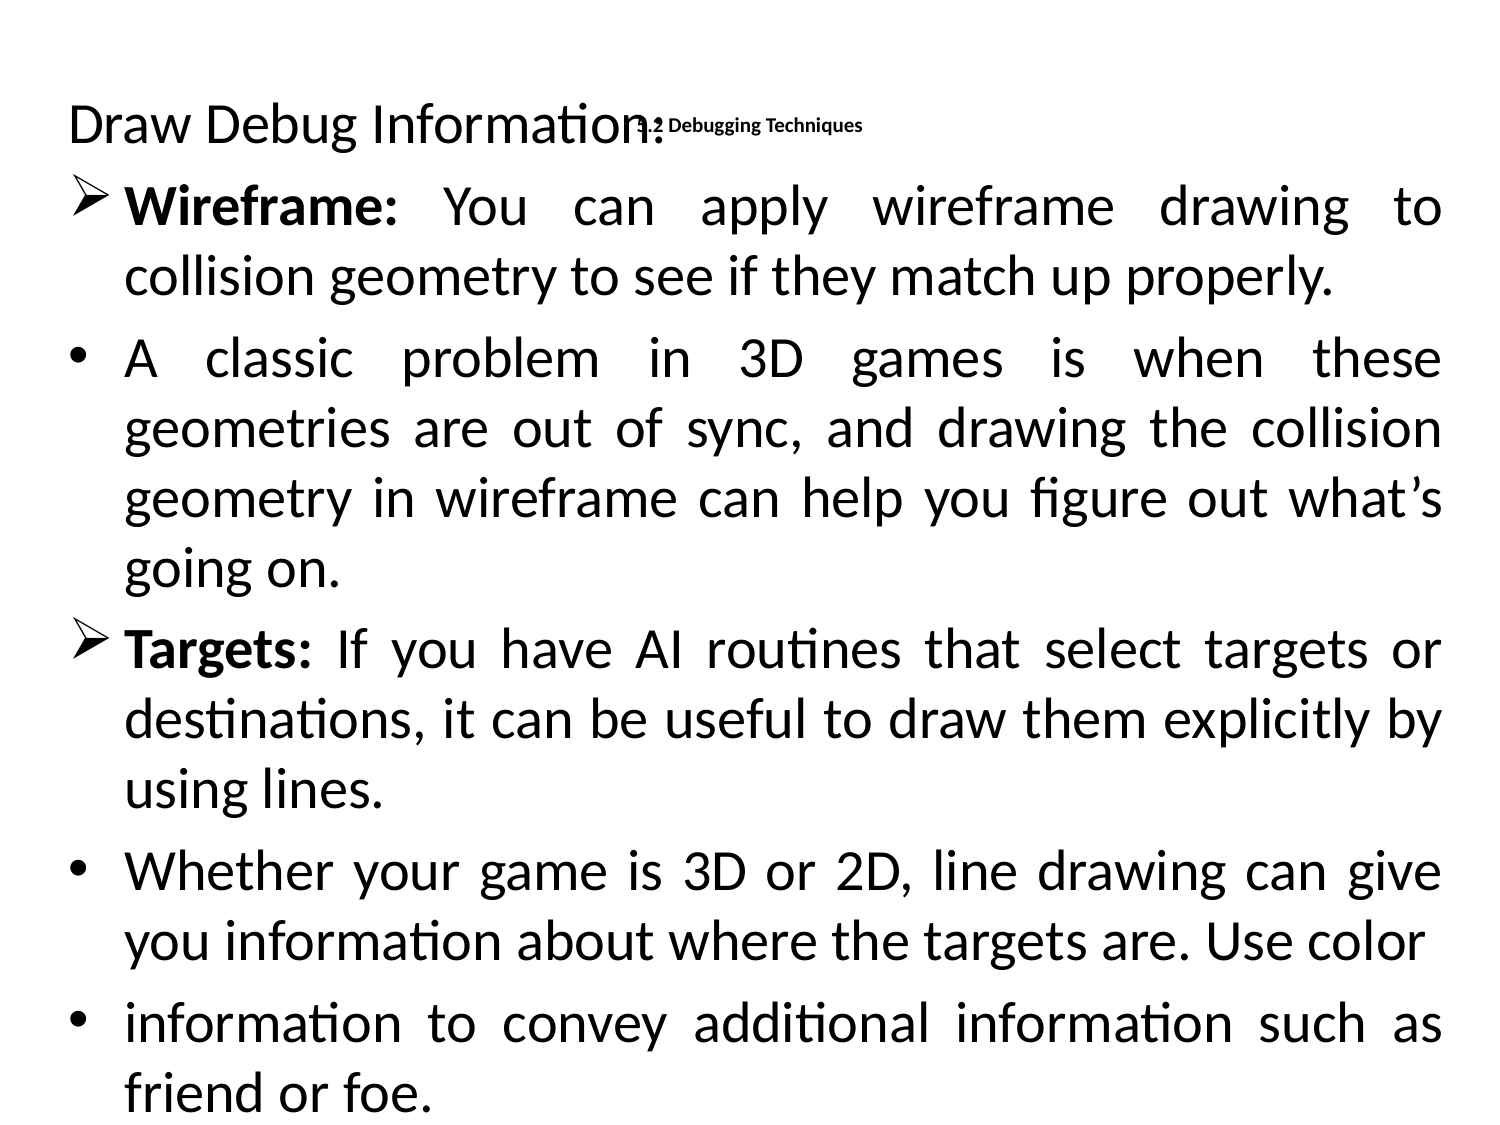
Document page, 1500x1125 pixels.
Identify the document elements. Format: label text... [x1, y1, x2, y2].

list Draw Debug Information: Wireframe: You can apply wireframe drawing to collision geometry to see if they match up properly. A classic problem in 3D games is when these geometries are out of sync, and drawing the collision geometry in wireframe can help you figure out what’s going on. Targets: If you have AI routines that select targets or destinations, it can be useful to draw them explicitly by using lines. Whether your game is 3D or 2D, line drawing can give you information about where the targets are. Use color information to convey additional information such as friend or foe. [53, 78, 1459, 1094]
